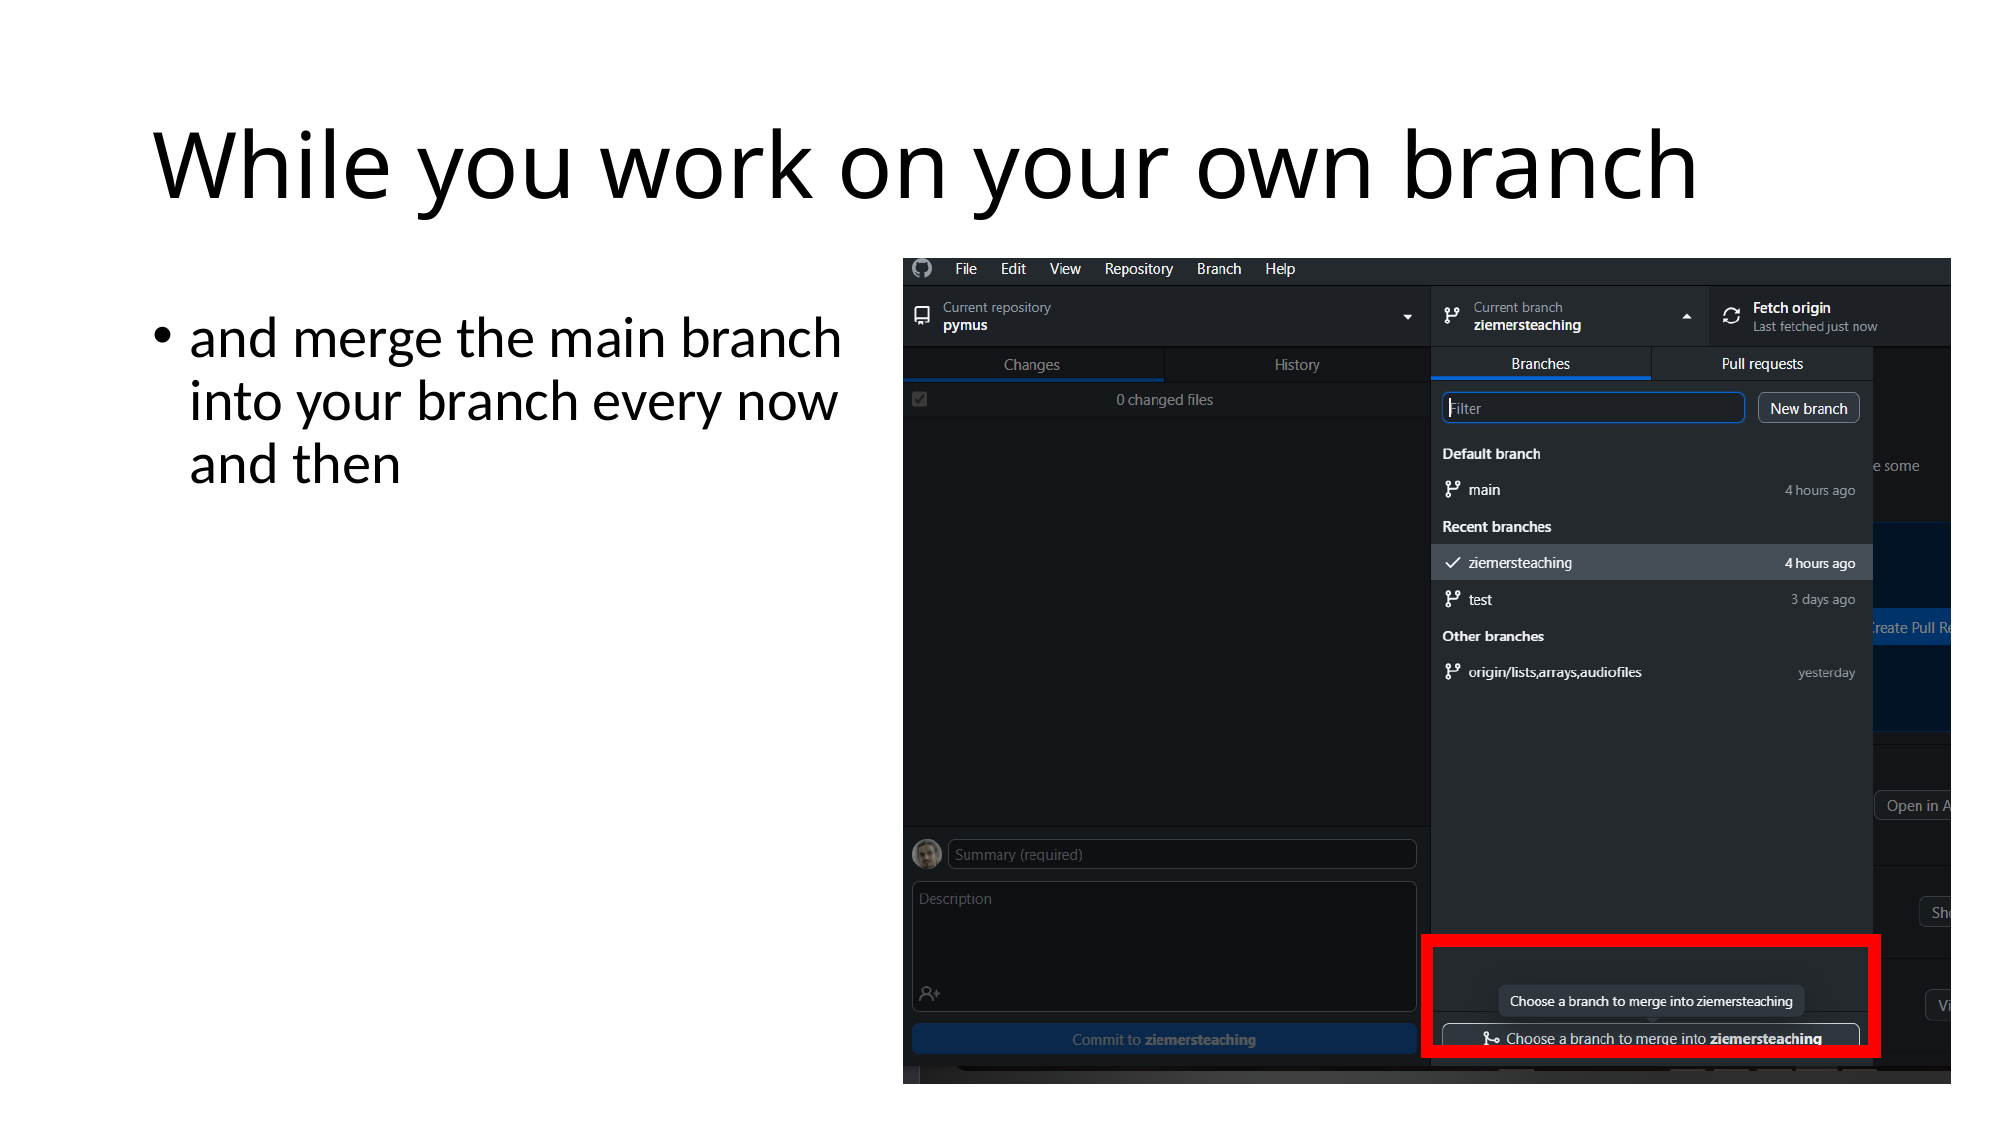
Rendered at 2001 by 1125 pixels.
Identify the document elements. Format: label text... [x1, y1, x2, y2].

list and merge the main branch into your branch every now and then [137, 299, 903, 1014]
picture [903, 258, 1951, 1084]
title While you work on your own branch [137, 59, 1863, 278]
